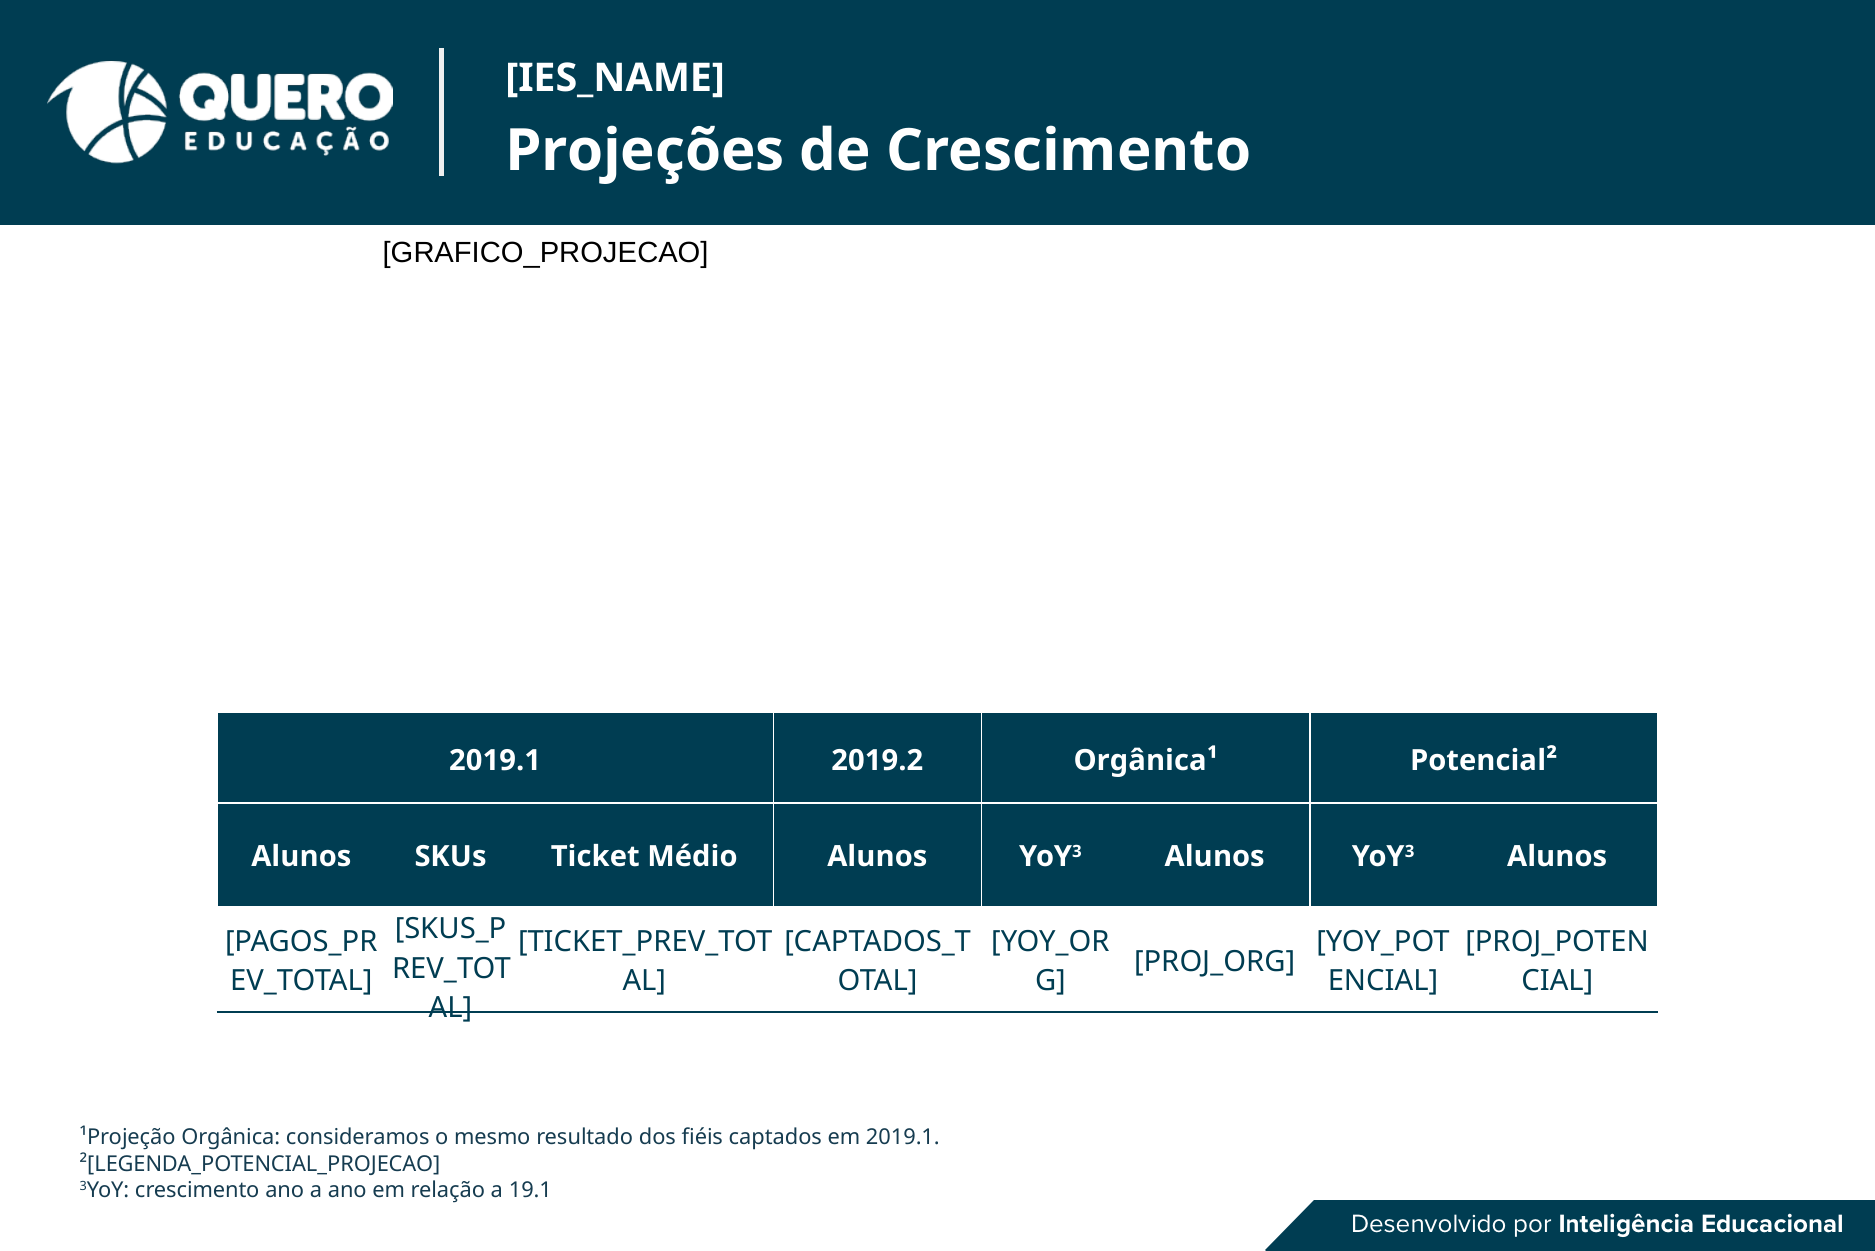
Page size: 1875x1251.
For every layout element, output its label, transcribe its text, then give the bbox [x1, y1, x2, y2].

picture [928, 138, 948, 169]
picture [370, 131, 388, 150]
picture [1683, 1220, 1692, 1231]
picture [1826, 1220, 1835, 1231]
table_header 2019.2 [774, 713, 981, 802]
table_cell [PROJ_POTENCIAL] [1457, 906, 1658, 1011]
picture [600, 139, 616, 183]
picture [185, 132, 197, 150]
picture [890, 128, 920, 170]
table_cell [CAPTADOS_TOTAL] [774, 906, 981, 1011]
picture [608, 126, 616, 133]
picture [509, 63, 517, 97]
picture [657, 63, 686, 90]
table_cell [PROJ_ORG] [1119, 906, 1310, 1011]
picture [1015, 138, 1039, 170]
picture [1590, 1220, 1601, 1232]
table_cell [SKUS_PREV_TOTAL] [386, 906, 515, 1011]
picture [264, 131, 280, 150]
picture [802, 126, 831, 170]
picture [290, 132, 306, 150]
picture [344, 127, 359, 150]
table_cell Alunos [774, 804, 981, 906]
picture [1618, 1220, 1629, 1236]
picture [308, 74, 345, 119]
table_cell Alunos [1119, 804, 1309, 906]
picture [275, 74, 305, 119]
table_cell YoY3 [1311, 804, 1457, 906]
picture [623, 138, 651, 170]
picture [520, 63, 532, 90]
picture [1662, 1220, 1672, 1232]
table_cell Alunos [218, 804, 386, 906]
picture [209, 132, 225, 150]
picture [345, 73, 392, 121]
picture [537, 63, 553, 90]
picture [1047, 139, 1055, 169]
table_cell SKUs [386, 804, 515, 906]
picture [138, 74, 166, 107]
picture [1795, 1220, 1806, 1232]
picture [49, 61, 126, 150]
picture [627, 63, 651, 90]
picture [713, 63, 722, 97]
picture [1047, 126, 1055, 133]
picture [1218, 138, 1248, 170]
picture [692, 126, 714, 134]
table_cell YoY3 [982, 804, 1119, 906]
picture [511, 129, 538, 169]
picture [839, 138, 867, 170]
picture [546, 138, 566, 169]
picture [570, 138, 600, 170]
picture [1580, 1217, 1587, 1232]
picture [180, 73, 271, 121]
picture [658, 138, 682, 183]
table_header 2019.1 [218, 713, 773, 802]
picture [237, 132, 252, 150]
table_header Potencial² [1311, 713, 1657, 802]
picture [1568, 1220, 1577, 1231]
picture [1733, 1220, 1744, 1232]
picture [1354, 1215, 1360, 1231]
table_cell [YOY_ORG] [981, 906, 1119, 1011]
picture [1064, 138, 1111, 169]
picture [597, 63, 621, 90]
picture [317, 131, 332, 155]
picture [1718, 1215, 1729, 1232]
picture [724, 138, 752, 170]
picture [986, 138, 1009, 170]
picture [1648, 1220, 1658, 1231]
picture [1703, 1215, 1714, 1231]
table_cell [TICKET_PREV_TOTAL] [515, 906, 774, 1011]
picture [1265, 1200, 1312, 1248]
picture [688, 138, 718, 170]
picture [124, 64, 143, 105]
picture [129, 93, 165, 117]
table_header Orgânica¹ [982, 713, 1309, 802]
picture [758, 138, 781, 170]
picture [1120, 138, 1148, 170]
table_cell [PAGOS_PREV_TOTAL] [217, 906, 386, 1011]
picture [1191, 132, 1212, 170]
picture [1397, 1223, 1408, 1229]
picture [1810, 1220, 1821, 1231]
picture [1633, 1220, 1644, 1232]
picture [128, 120, 165, 157]
table_cell Alunos [1457, 804, 1657, 906]
picture [1748, 1220, 1757, 1232]
text_box [GRAFICO_PROJECAO] [367, 236, 724, 276]
picture [1371, 1223, 1382, 1228]
text_box ¹Projeção Orgânica: consideramos o mesmo resultado dos fiéis captados em 2019.1. ²[LEGENDA_POTENCIAL_PROJECAO] 3YoY: crescimento ano a ano em relação a 19.1 [64, 1115, 1870, 1209]
picture [1156, 138, 1184, 169]
picture [89, 125, 133, 163]
picture [951, 138, 979, 170]
table_cell Ticket Médio [515, 804, 773, 906]
picture [1762, 1220, 1771, 1231]
table_cell [YOY_POTENCIAL] [1310, 906, 1457, 1011]
picture [558, 63, 575, 91]
picture [694, 63, 709, 90]
picture [1775, 1220, 1785, 1232]
